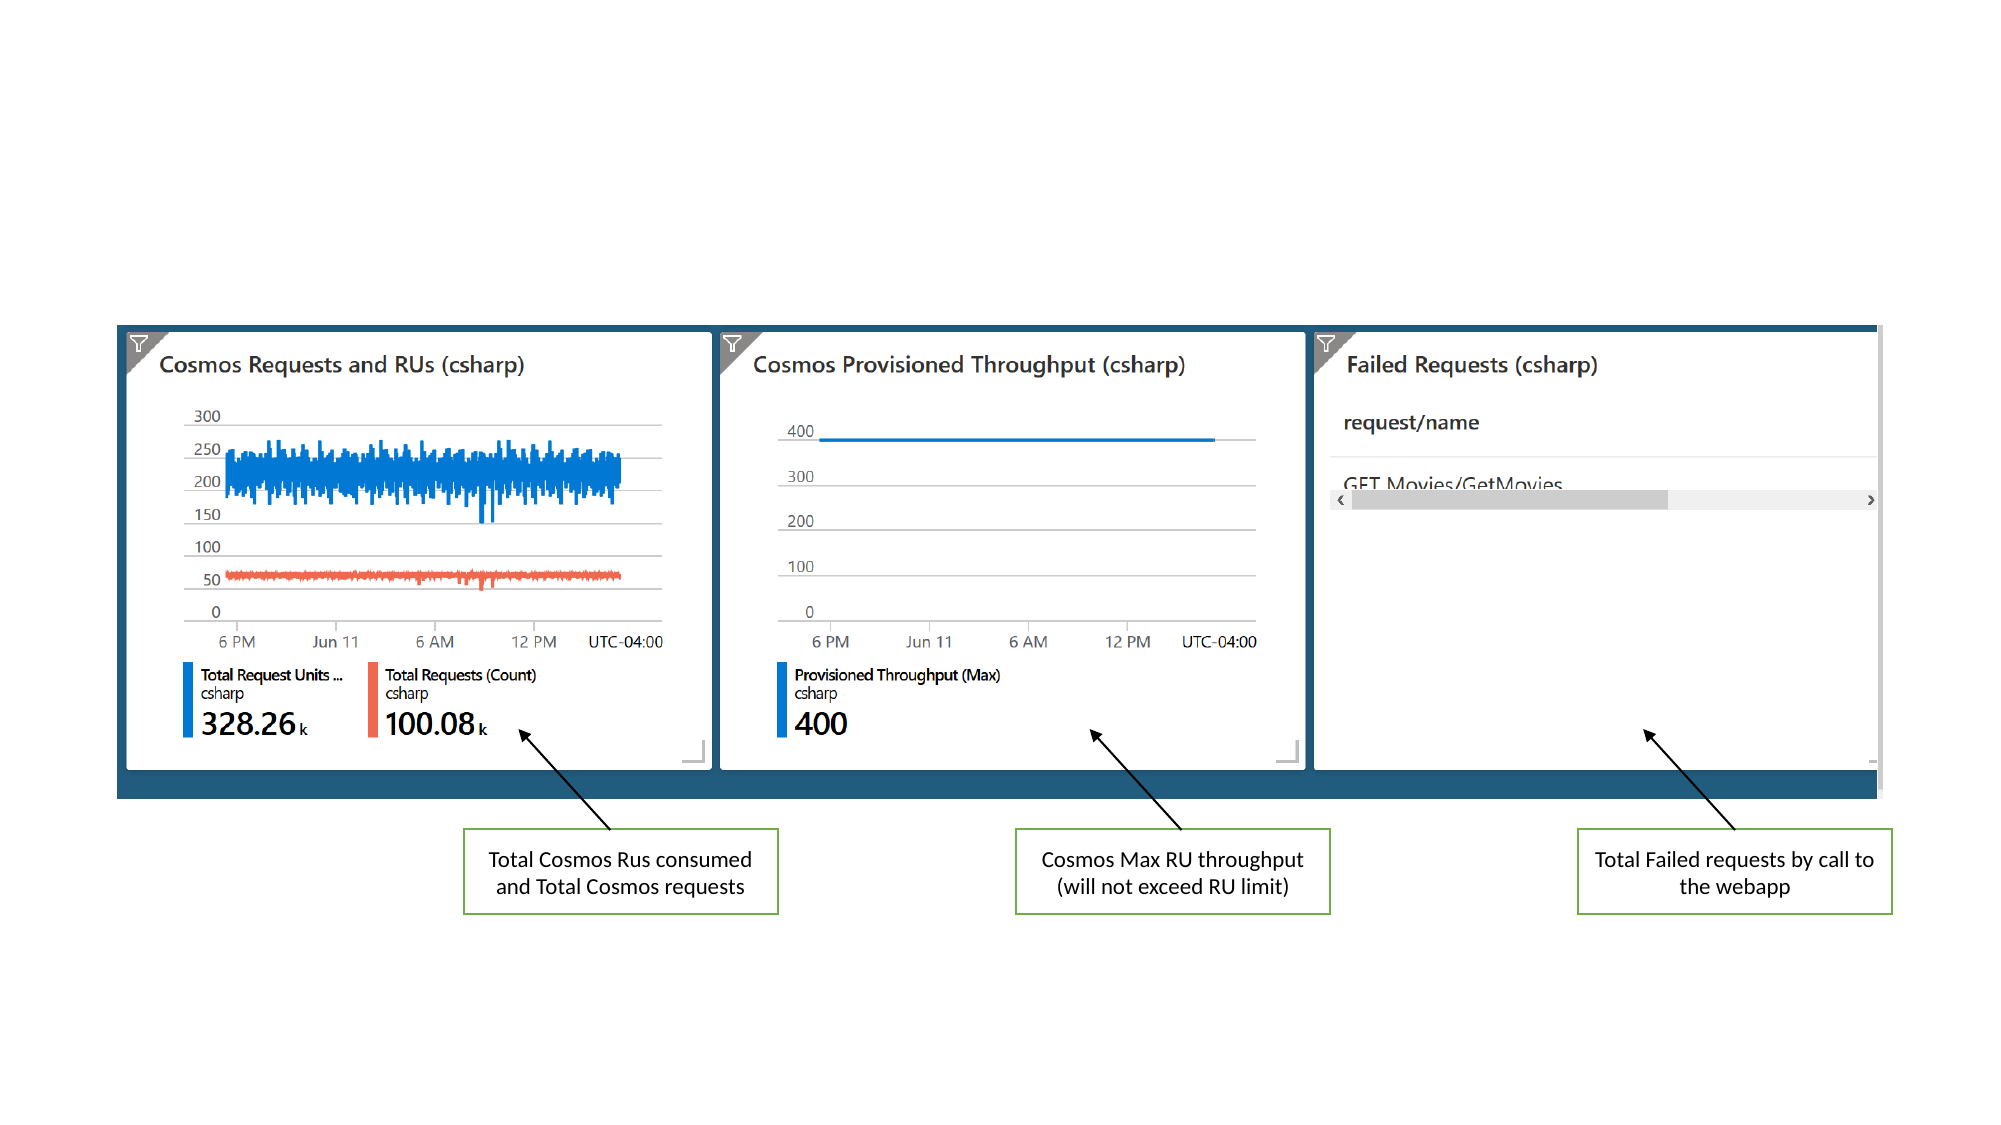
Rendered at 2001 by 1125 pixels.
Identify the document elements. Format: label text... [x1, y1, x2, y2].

picture [117, 325, 1883, 799]
text_box Total Failed requests by call to the webapp [1577, 828, 1893, 915]
text_box Total Cosmos Rus consumed and Total Cosmos requests [463, 828, 779, 915]
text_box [1643, 729, 1736, 831]
text_box Cosmos Max RU throughput (will not exceed RU limit) [1015, 828, 1331, 915]
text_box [1089, 729, 1182, 831]
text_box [518, 729, 611, 831]
